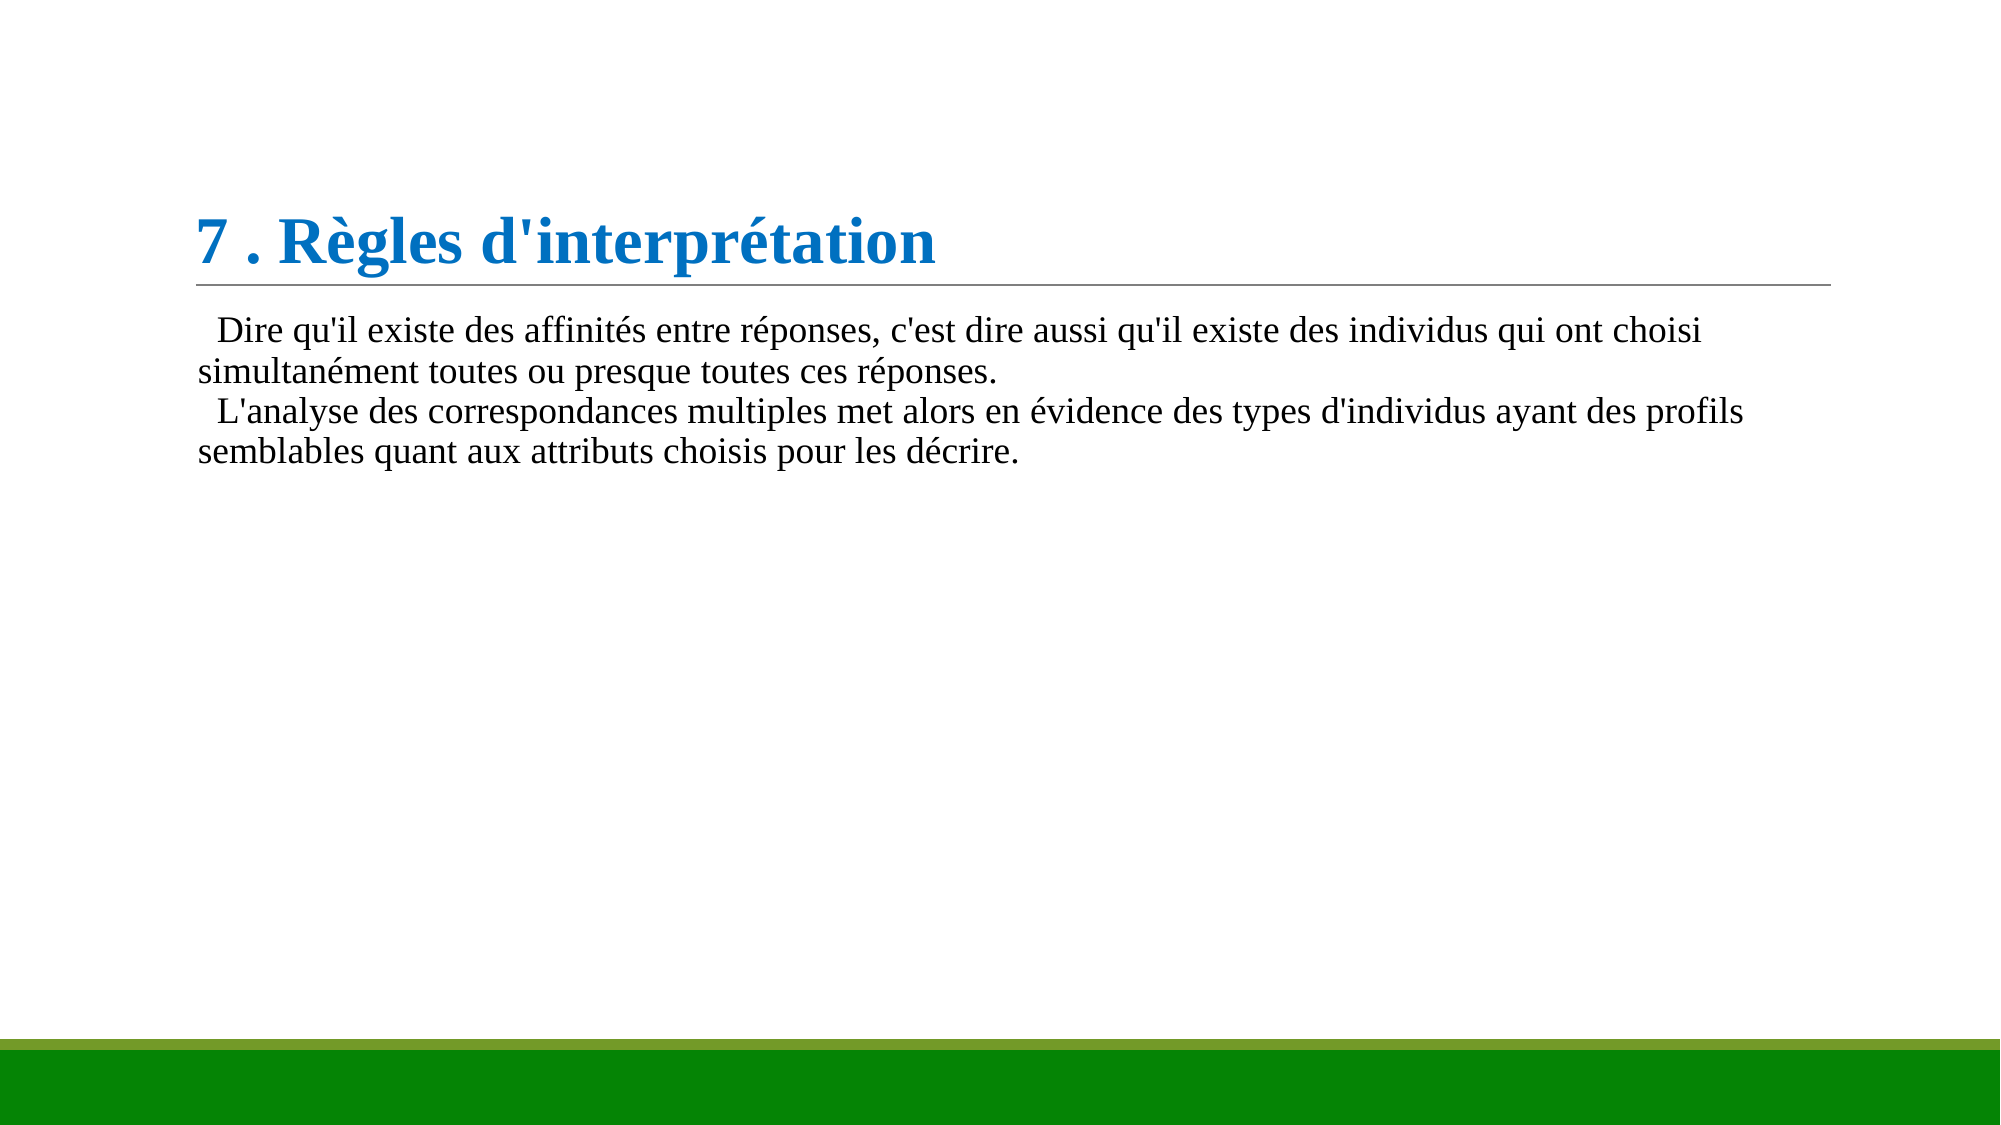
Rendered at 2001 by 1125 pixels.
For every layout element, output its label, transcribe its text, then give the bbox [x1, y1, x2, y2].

title 7 . Règles d'interprétation [180, 47, 1830, 285]
list Dire qu'il existe des affinités entre réponses, c'est dire aussi qu'il existe des individus qui ont choisi simultanément toutes ou presque toutes ces réponses. L'analyse des correspondances multiples met alors en évidence des types d'individus ayant des profils semblables quant aux attributs choisis pour les décrire. [197, 302, 1830, 963]
